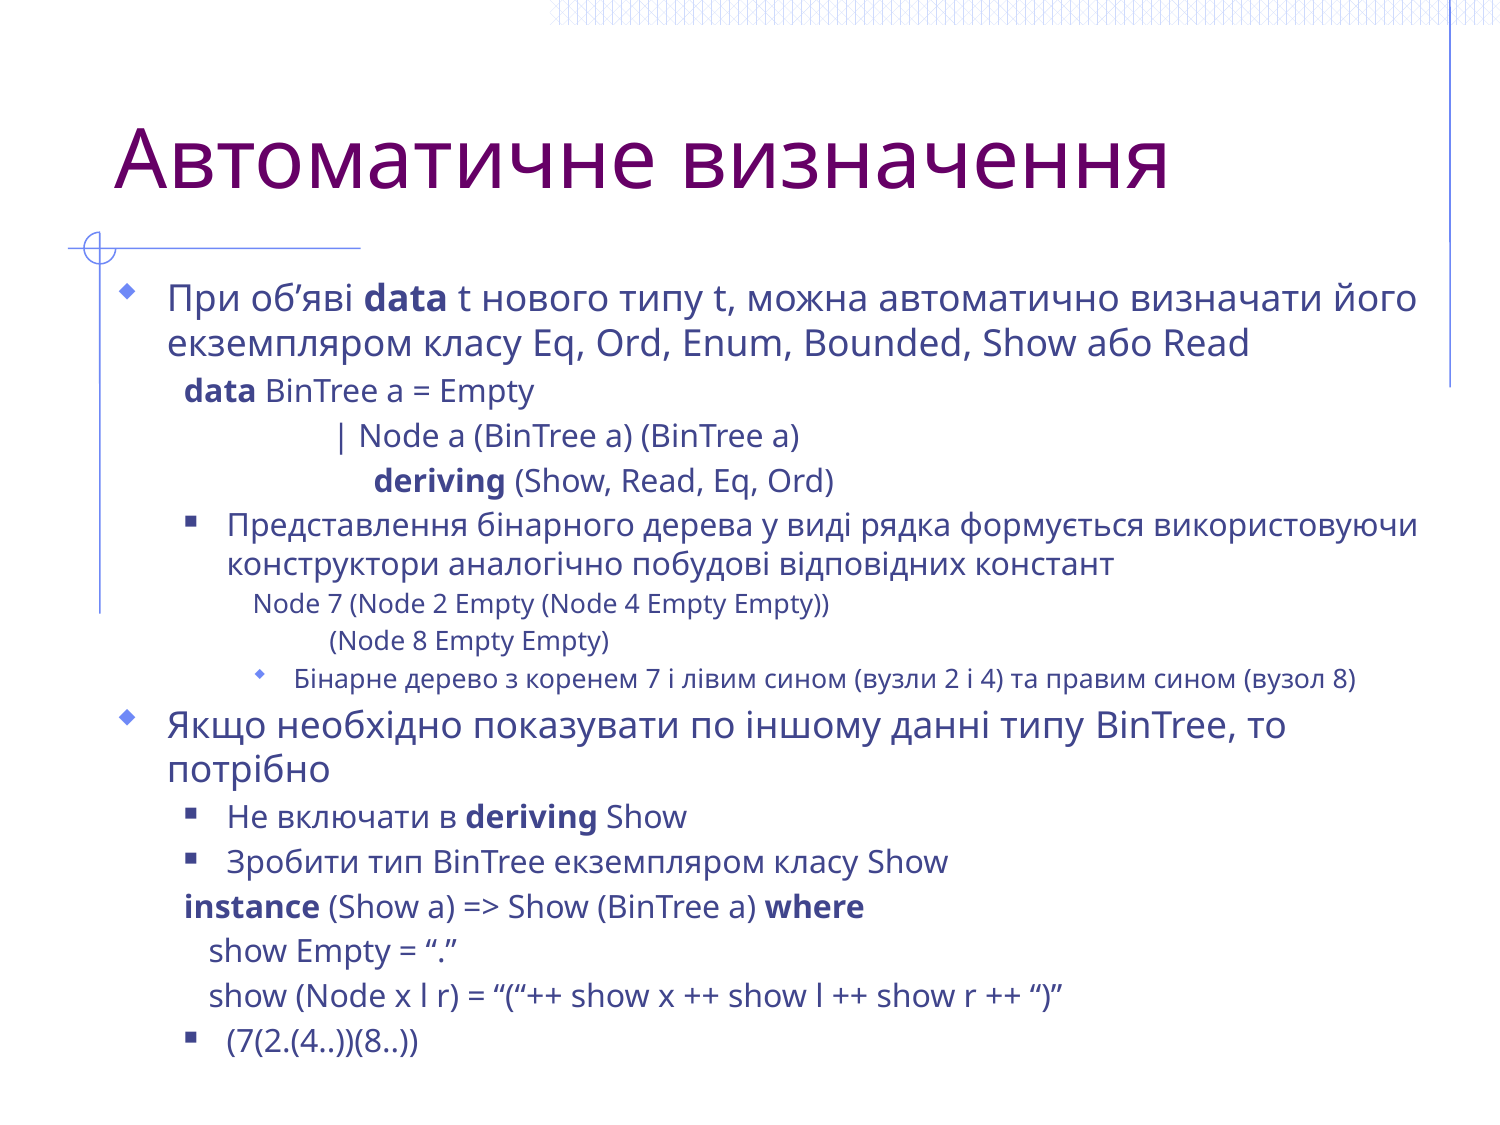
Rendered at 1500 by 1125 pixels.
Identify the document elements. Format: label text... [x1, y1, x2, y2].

list При об’яві data t нового типу t, можна автоматично визначати його екземпляром класу Eq, Ord, Enum, Bounded, Show або Read data BinTree a = Empty | Node a (BinTree a) (BinTree a) deriving (Show, Read, Eq, Ord) Представлення бінарного дерева у виді рядка формується використовуючи конструктори аналогічно побудові відповідних констант Node 7 (Node 2 Empty (Node 4 Empty Empty)) (Node 8 Empty Empty) Бінарне дерево з коренем 7 і лівим сином (вузли 2 і 4) та правим сином (вузол 8) Якщо необхідно показувати по іншому данні типу BinTree, то потрібно Не включати в deriving Show Зробити тип BinTree екземпляром класу Show instance (Show a) => Show (BinTree a) where show Empty = “.” show (Node x l r) = “(“++ show x ++ show l ++ show r ++ “)” (7(2.(4..))(8..)) [100, 267, 1471, 1083]
title Автоматичне визначення [99, 75, 1375, 213]
